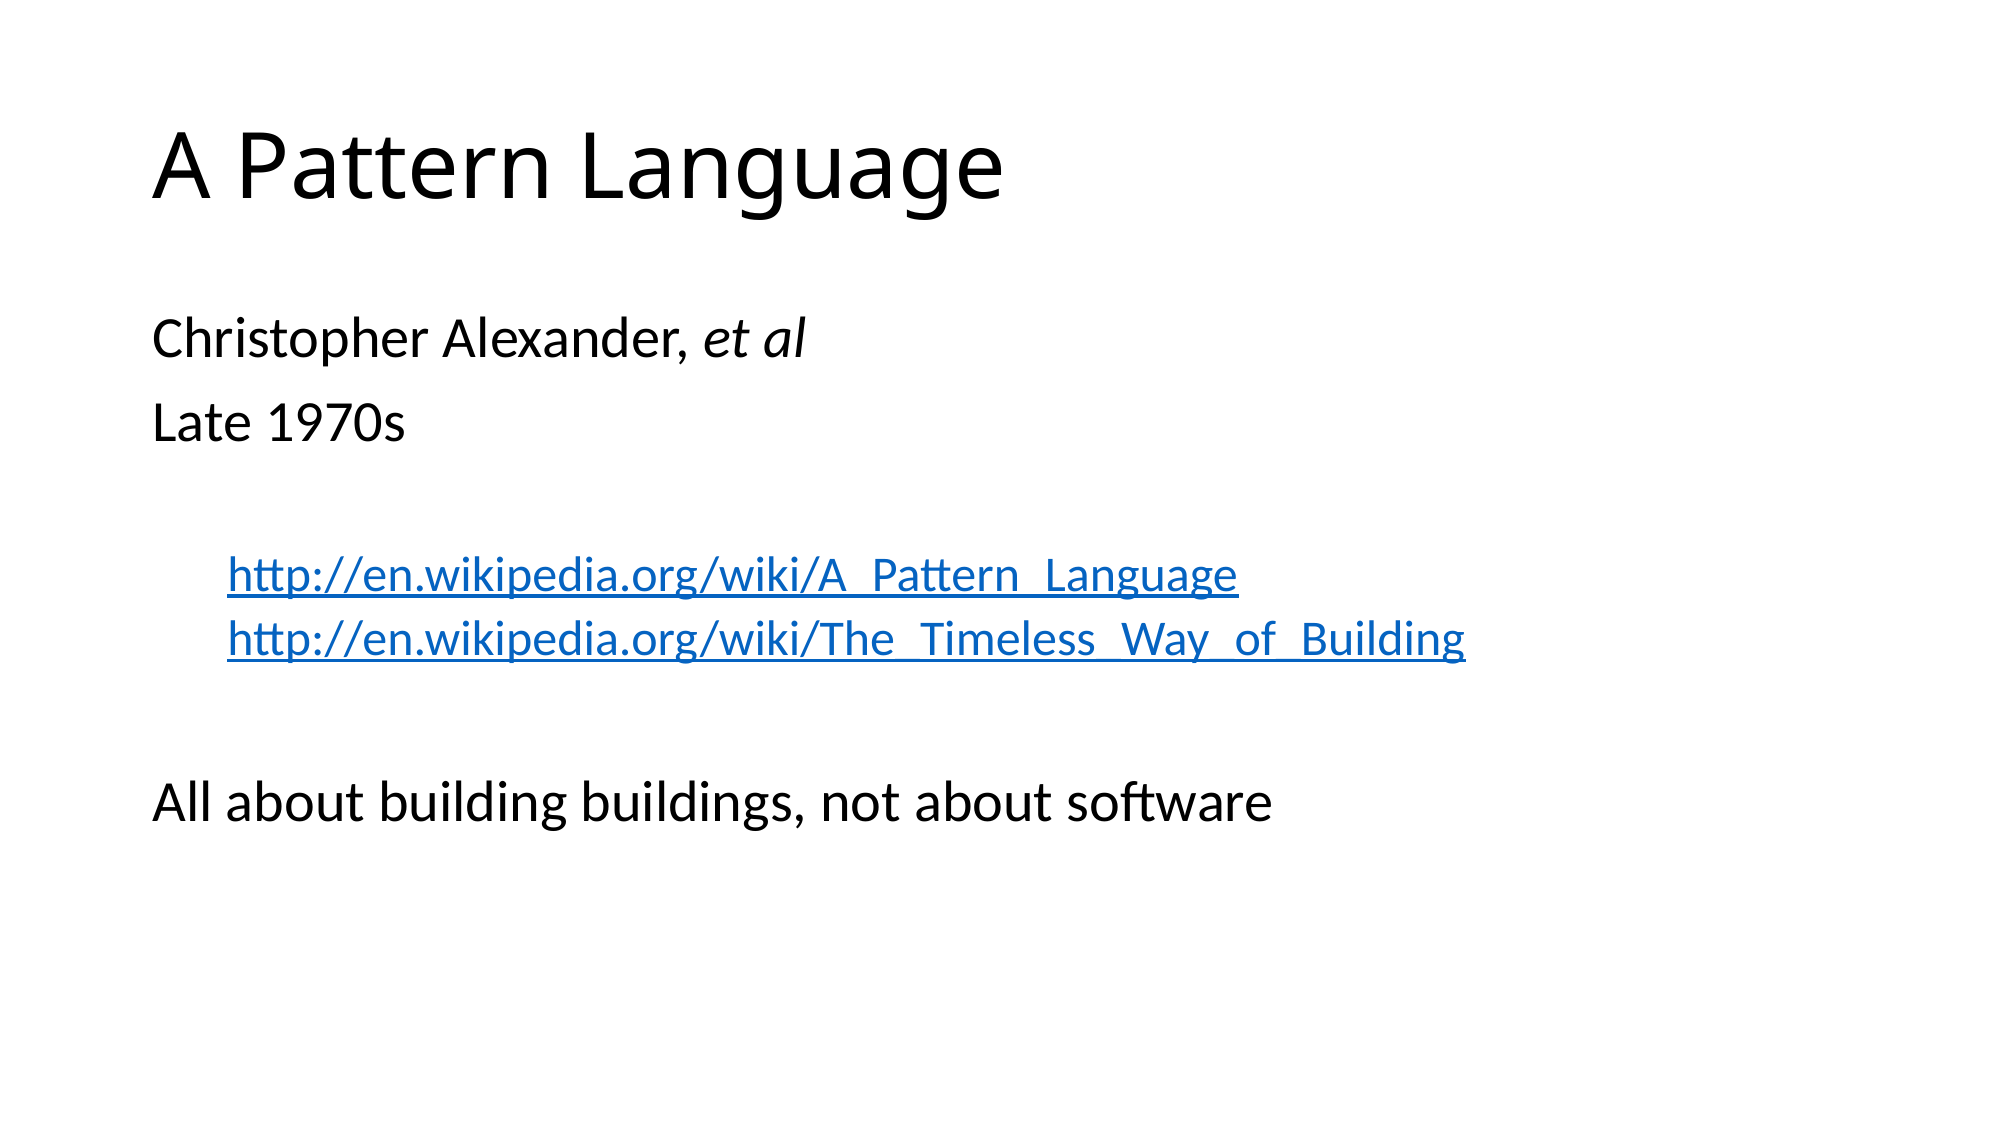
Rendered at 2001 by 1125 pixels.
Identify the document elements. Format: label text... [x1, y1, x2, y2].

title A Pattern Language [137, 59, 1863, 278]
list Christopher Alexander, et al Late 1970s http://en.wikipedia.org/wiki/A_Pattern_Language http://en.wikipedia.org/wiki/The_Timeless_Way_of_Building All about building buildings, not about software [137, 299, 1863, 1014]
